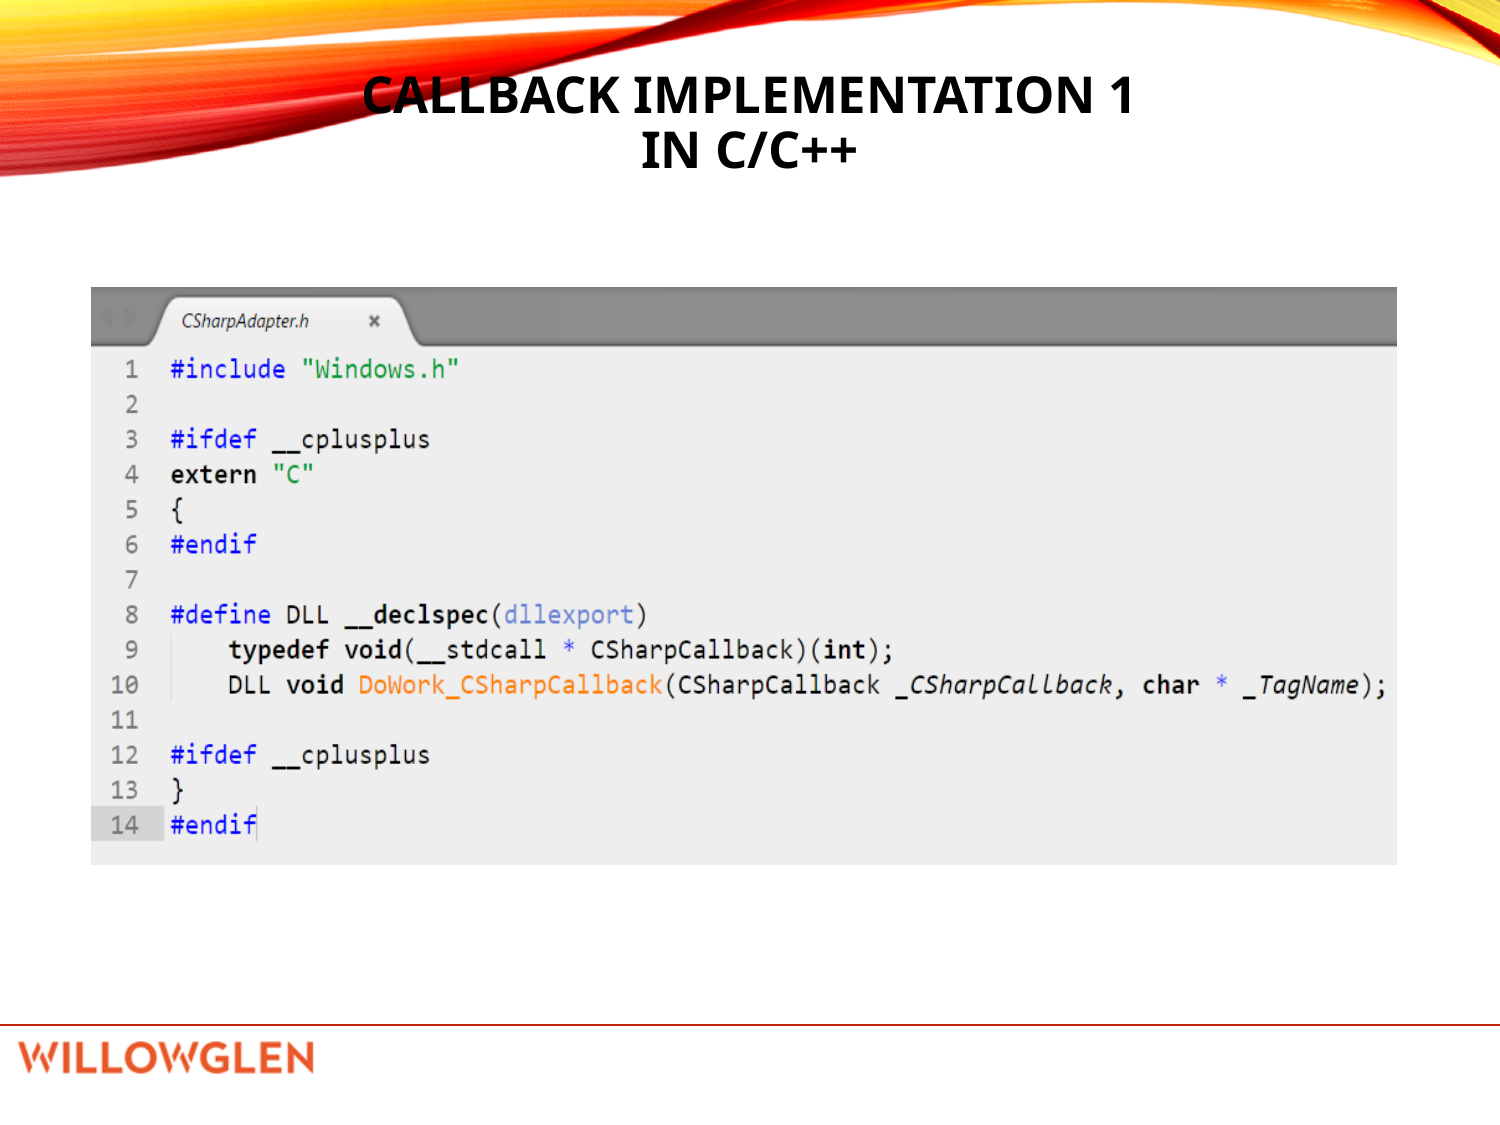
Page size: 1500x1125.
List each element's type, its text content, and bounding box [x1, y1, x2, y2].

picture [12, 1037, 318, 1077]
title callback implementation 1 in C/C++ [97, 62, 1403, 188]
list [91, 287, 1397, 865]
picture [0, 0, 1500, 178]
